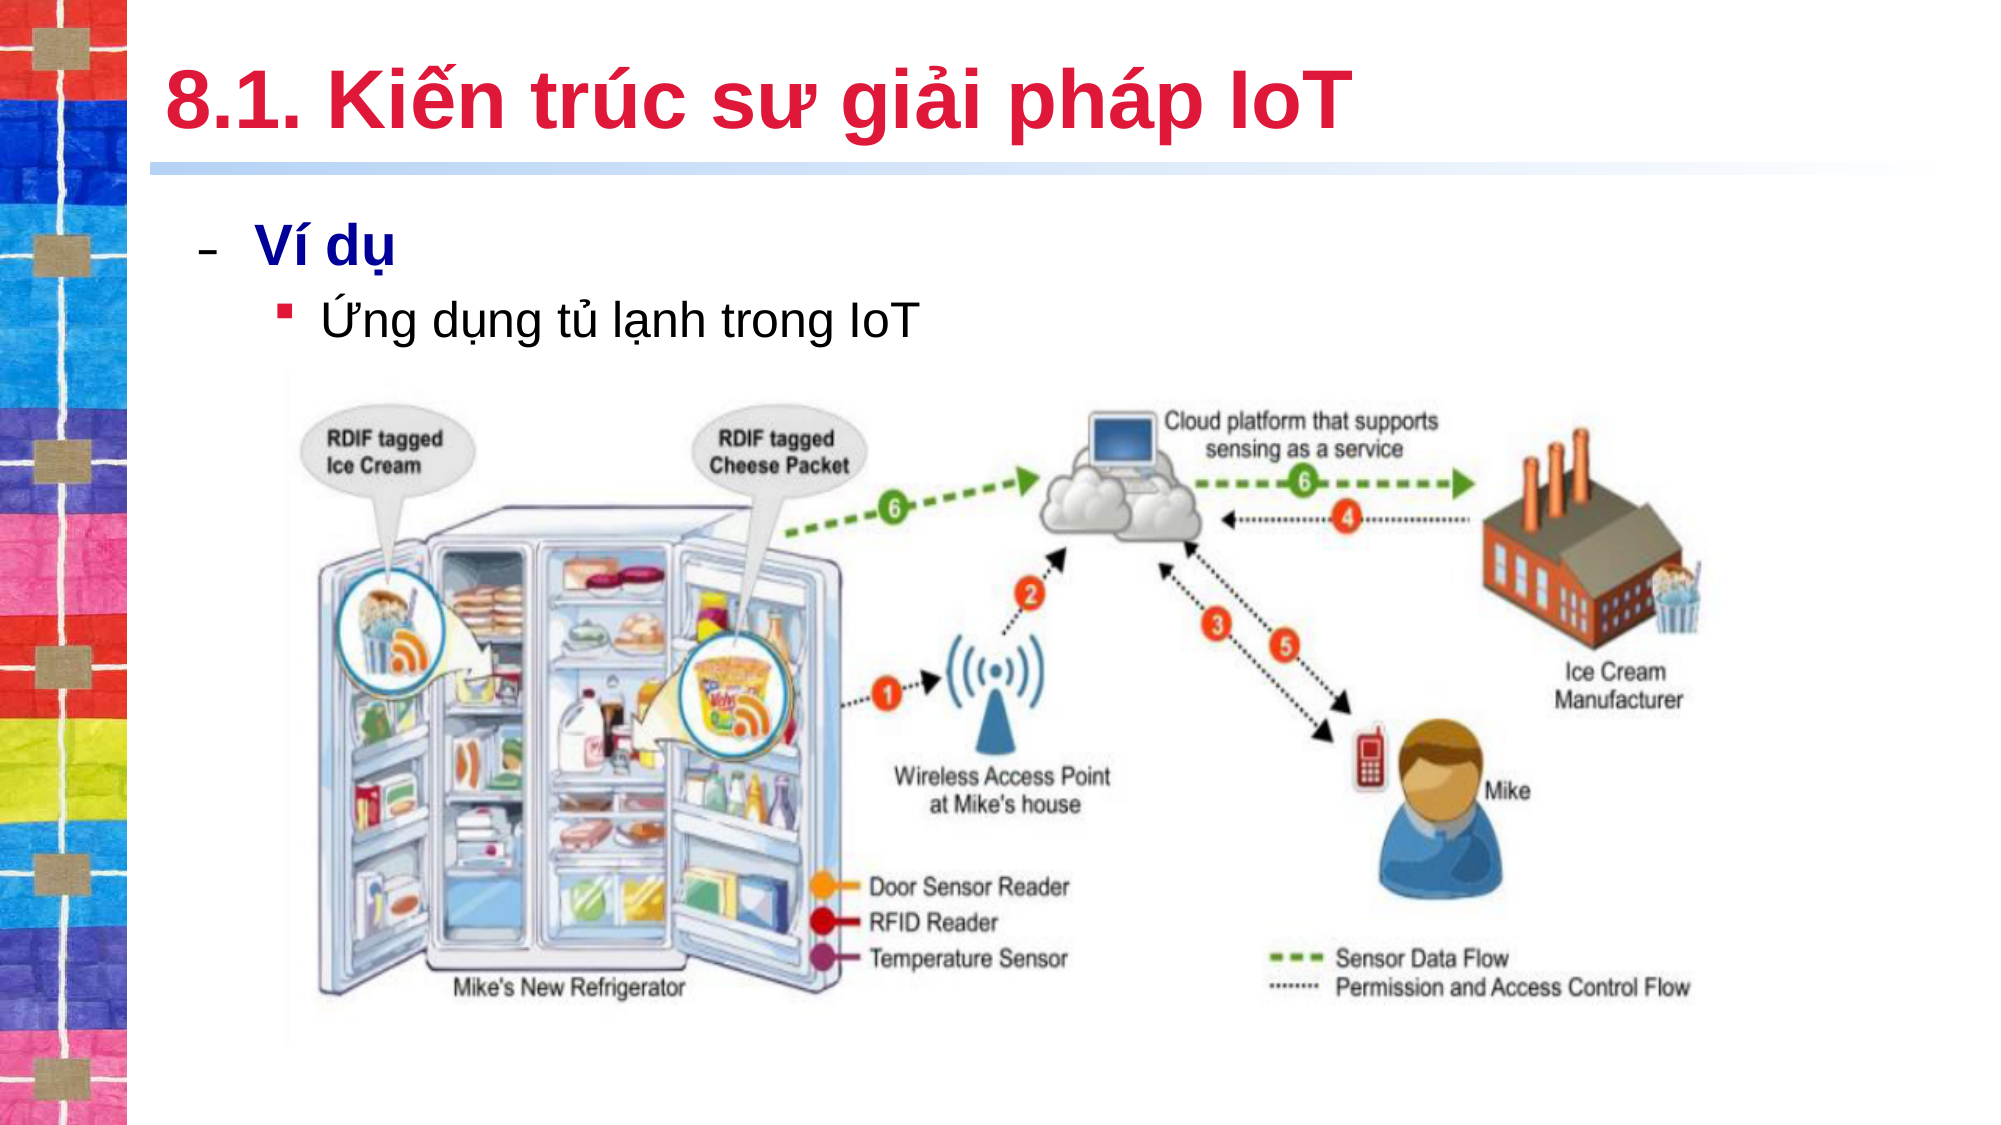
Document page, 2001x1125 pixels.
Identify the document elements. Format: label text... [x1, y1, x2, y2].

title 8.1. Kiến trúc sư giải pháp IoT [150, 37, 1950, 175]
list Ví dụ Ứng dụng tủ lạnh trong IoT [183, 200, 1917, 1009]
picture [0, 0, 127, 1125]
picture [283, 370, 1728, 1046]
